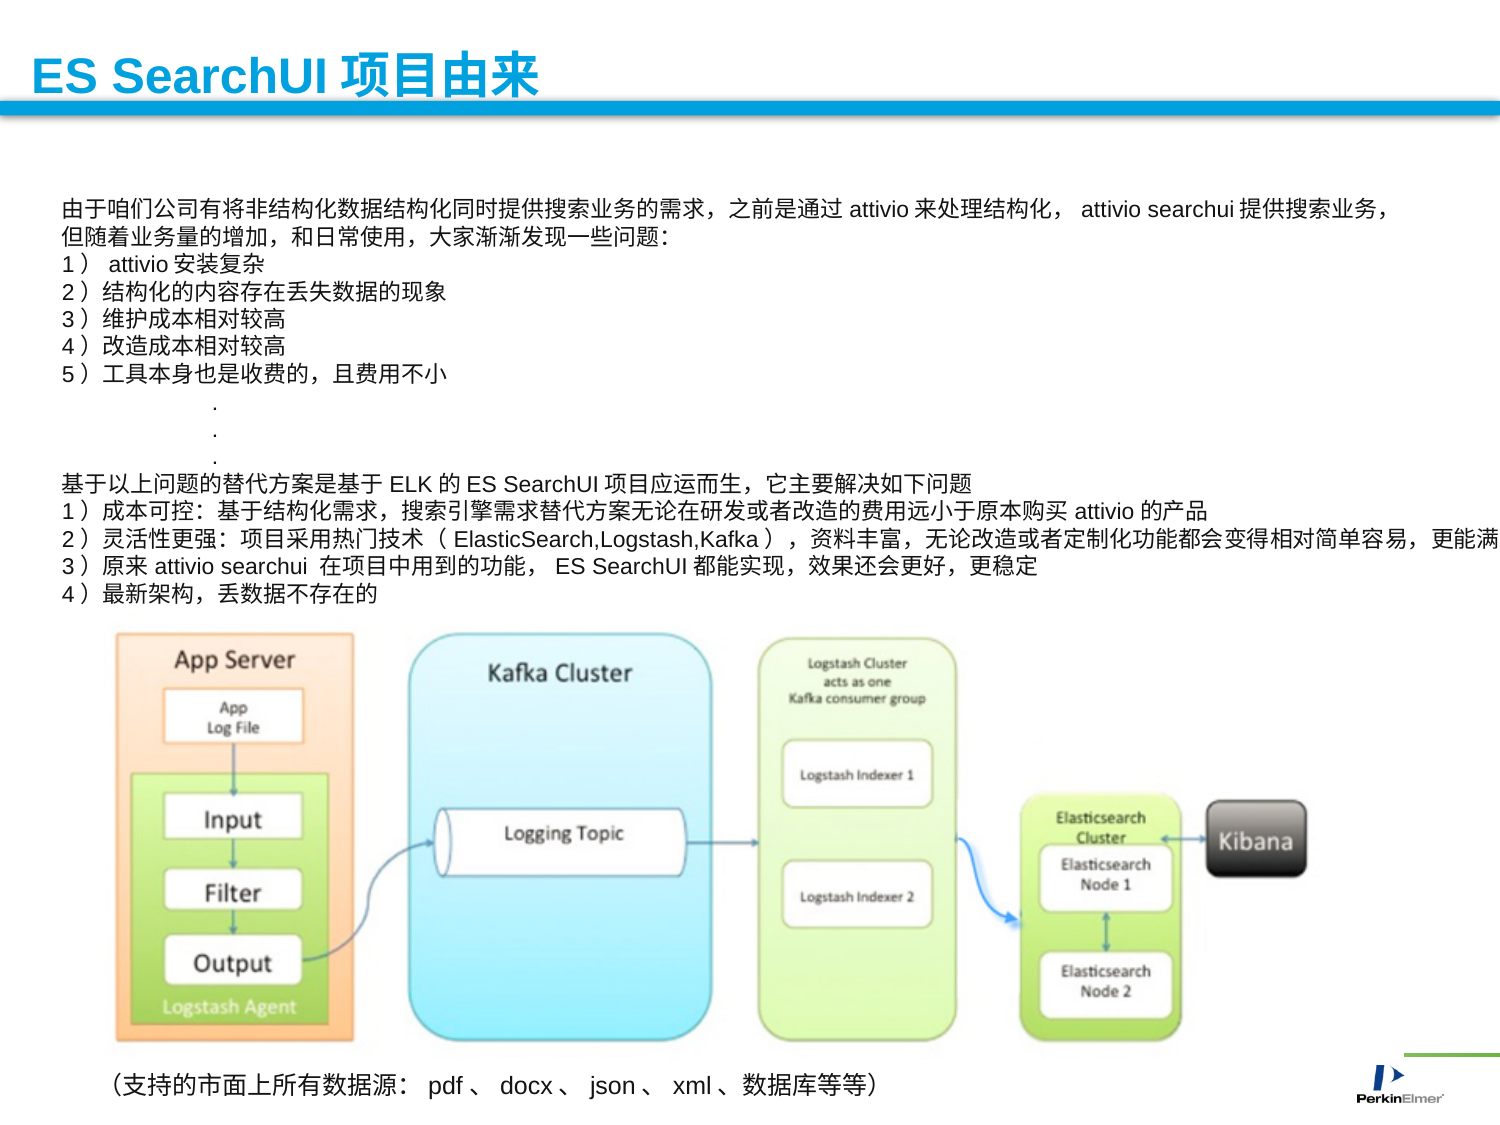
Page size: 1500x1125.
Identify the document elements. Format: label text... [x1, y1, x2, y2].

text_box （支持的市面上所有数据源：pdf、docx、json、xml、数据库等等） [82, 1061, 1421, 1107]
text_box 由于咱们公司有将非结构化数据结构化同时提供搜索业务的需求，之前是通过attivio来处理结构化，attivio searchui提供搜索业务， 但随着业务量的增加，和日常使用，大家渐渐发现一些问题： 1）attivio安装复杂 2）结构化的内容存在丢失数据的现象 3）维护成本相对较高 4）改造成本相对较高 5）工具本身也是收费的，且费用不小 . . . 基于以上问题的替代方案是基于ELK的ES SearchUI项目应运而生，它主要解决如下问题 1）成本可控：基于结构化需求，搜索引擎需求替代方案无论在研发或者改造的费用远小于原本购买attivio的产品 2）灵活性更强：项目采用热门技术（ElasticSearch,Logstash,Kafka），资料丰富，无论改造或者定制化功能都会变得相对简单容易，更能满足用户需求 3）原来attivio searchui 在项目中用到的功能，ES SearchUI都能实现，效果还会更好，更稳定 4）最新架构，丢数据不存在的 [47, 187, 1500, 615]
picture [1421, 1065, 1444, 1105]
title ES SearchUI项目由来 [24, 6, 1425, 107]
picture [99, 612, 1404, 1060]
